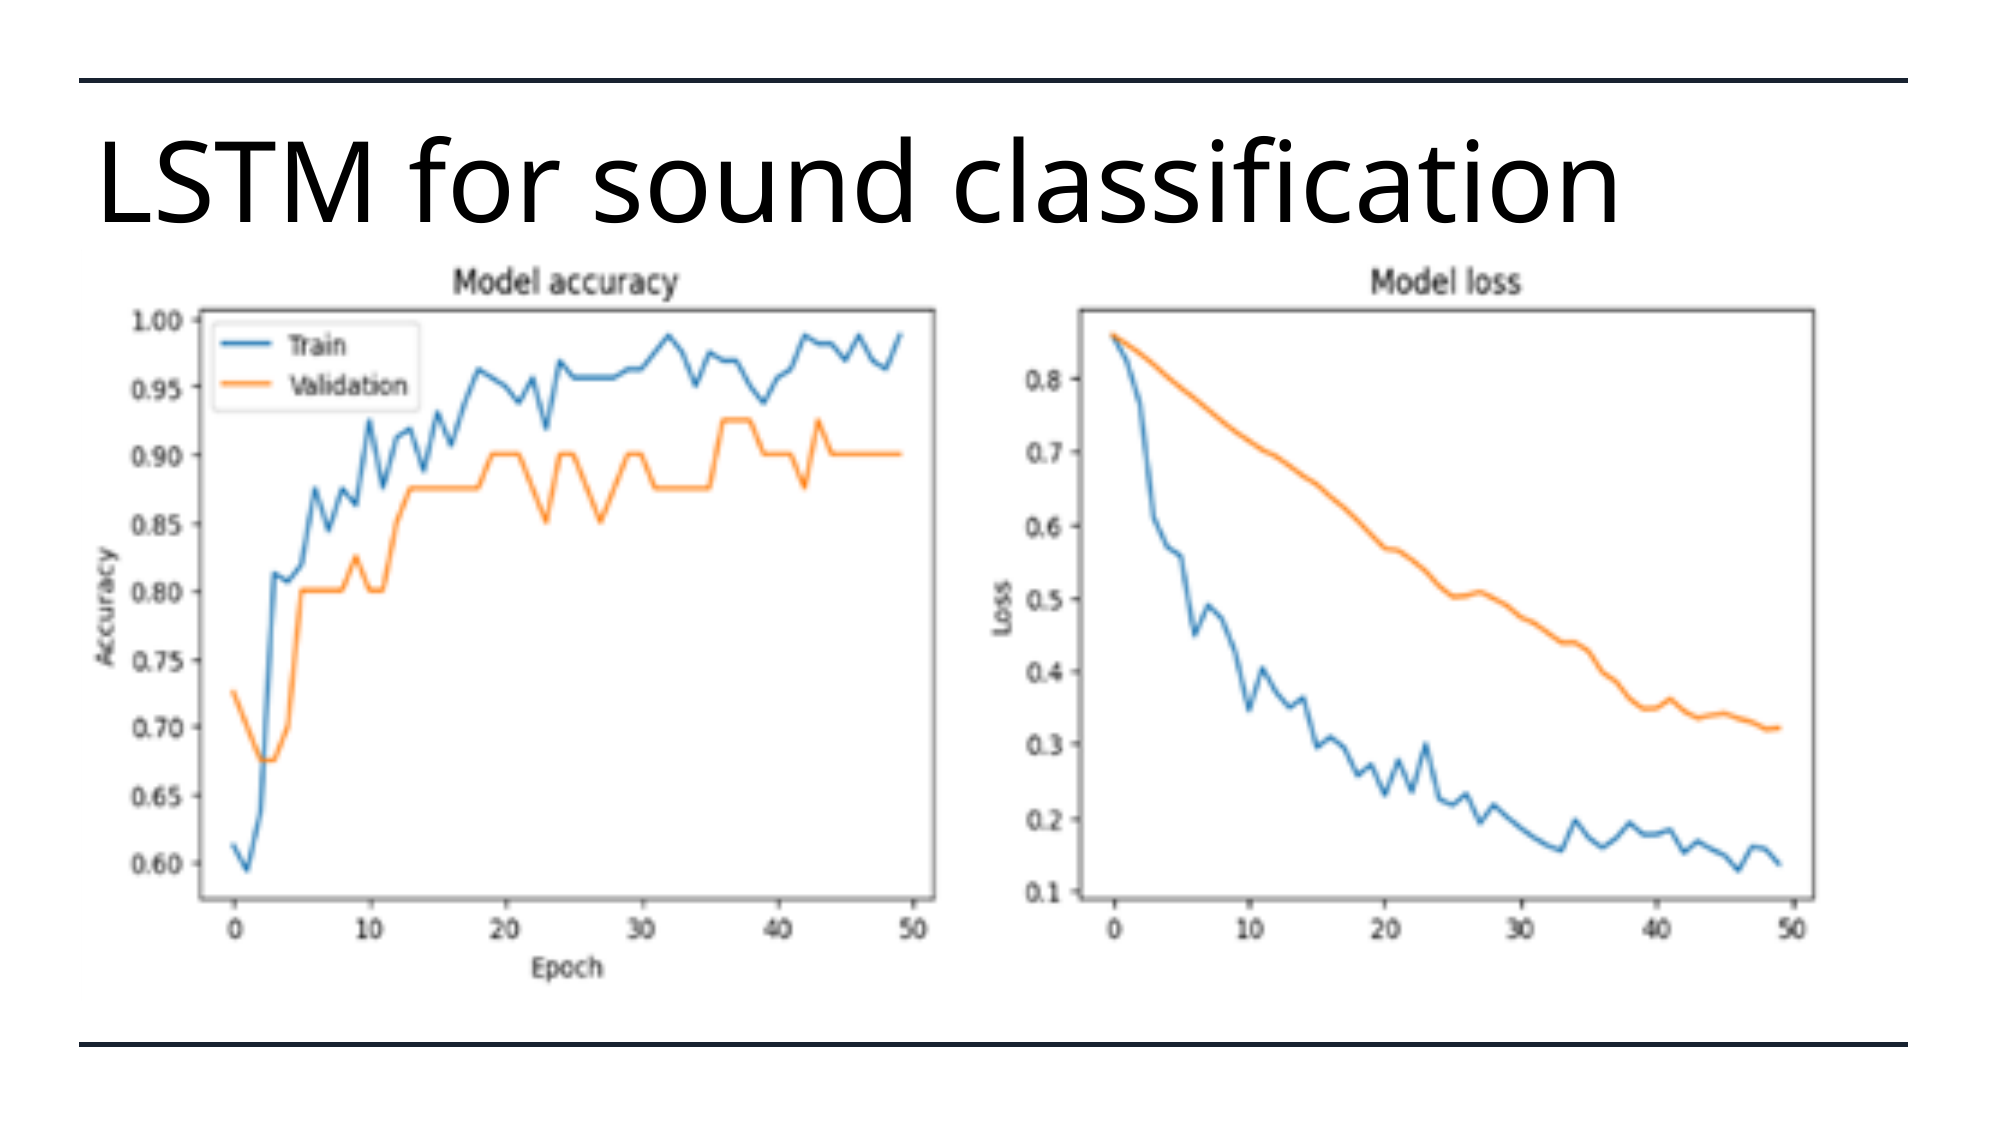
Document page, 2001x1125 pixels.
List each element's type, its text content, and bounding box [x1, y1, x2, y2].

title LSTM for sound classification [79, 103, 2000, 251]
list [80, 249, 1830, 1001]
